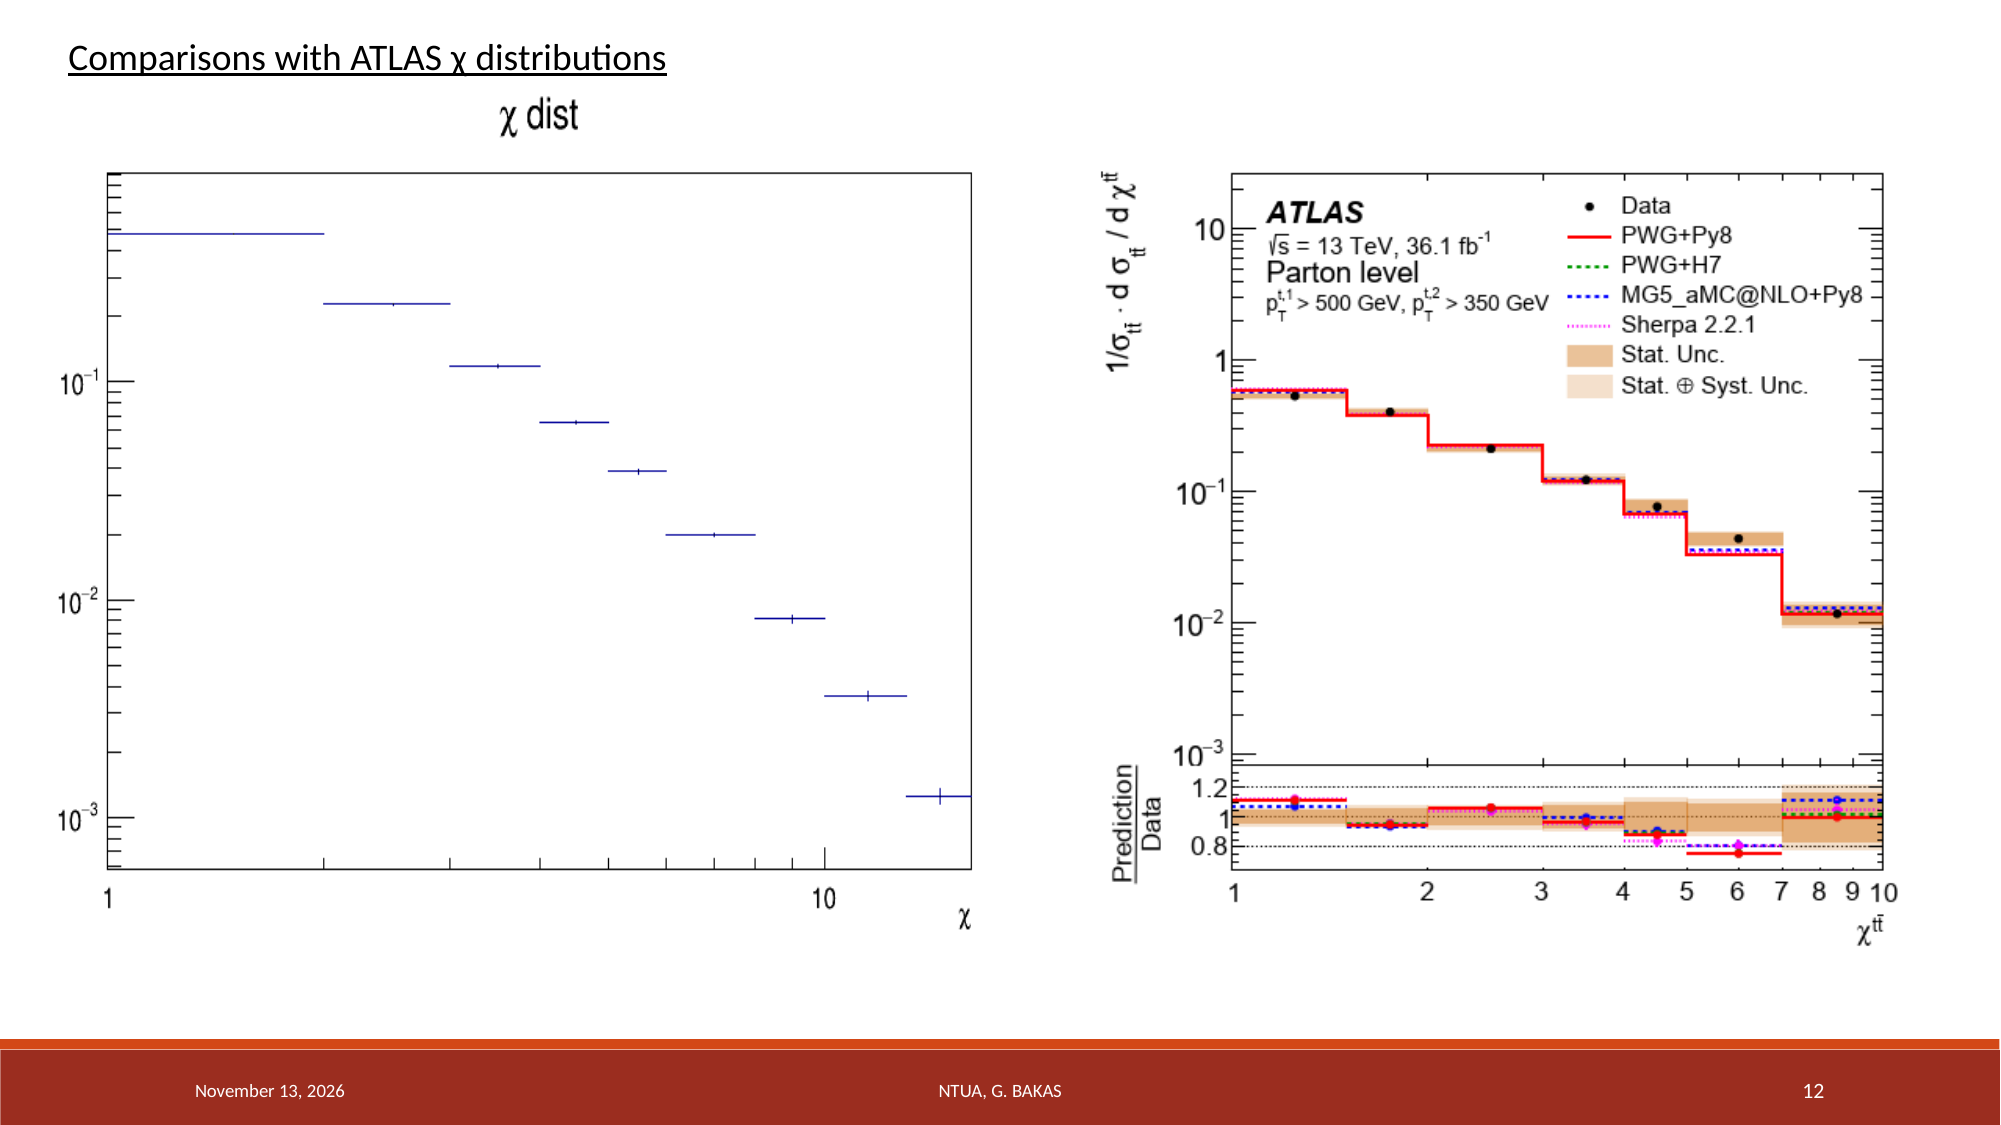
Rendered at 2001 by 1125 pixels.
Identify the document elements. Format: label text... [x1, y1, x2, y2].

picture [0, 86, 1923, 958]
text_box Comparisons with ATLAS χ distributions [53, 25, 1332, 86]
slide_number 12 [1624, 1059, 1840, 1120]
footer NTUA, G. Bakas [604, 1059, 1396, 1120]
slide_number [180, 1059, 586, 1120]
